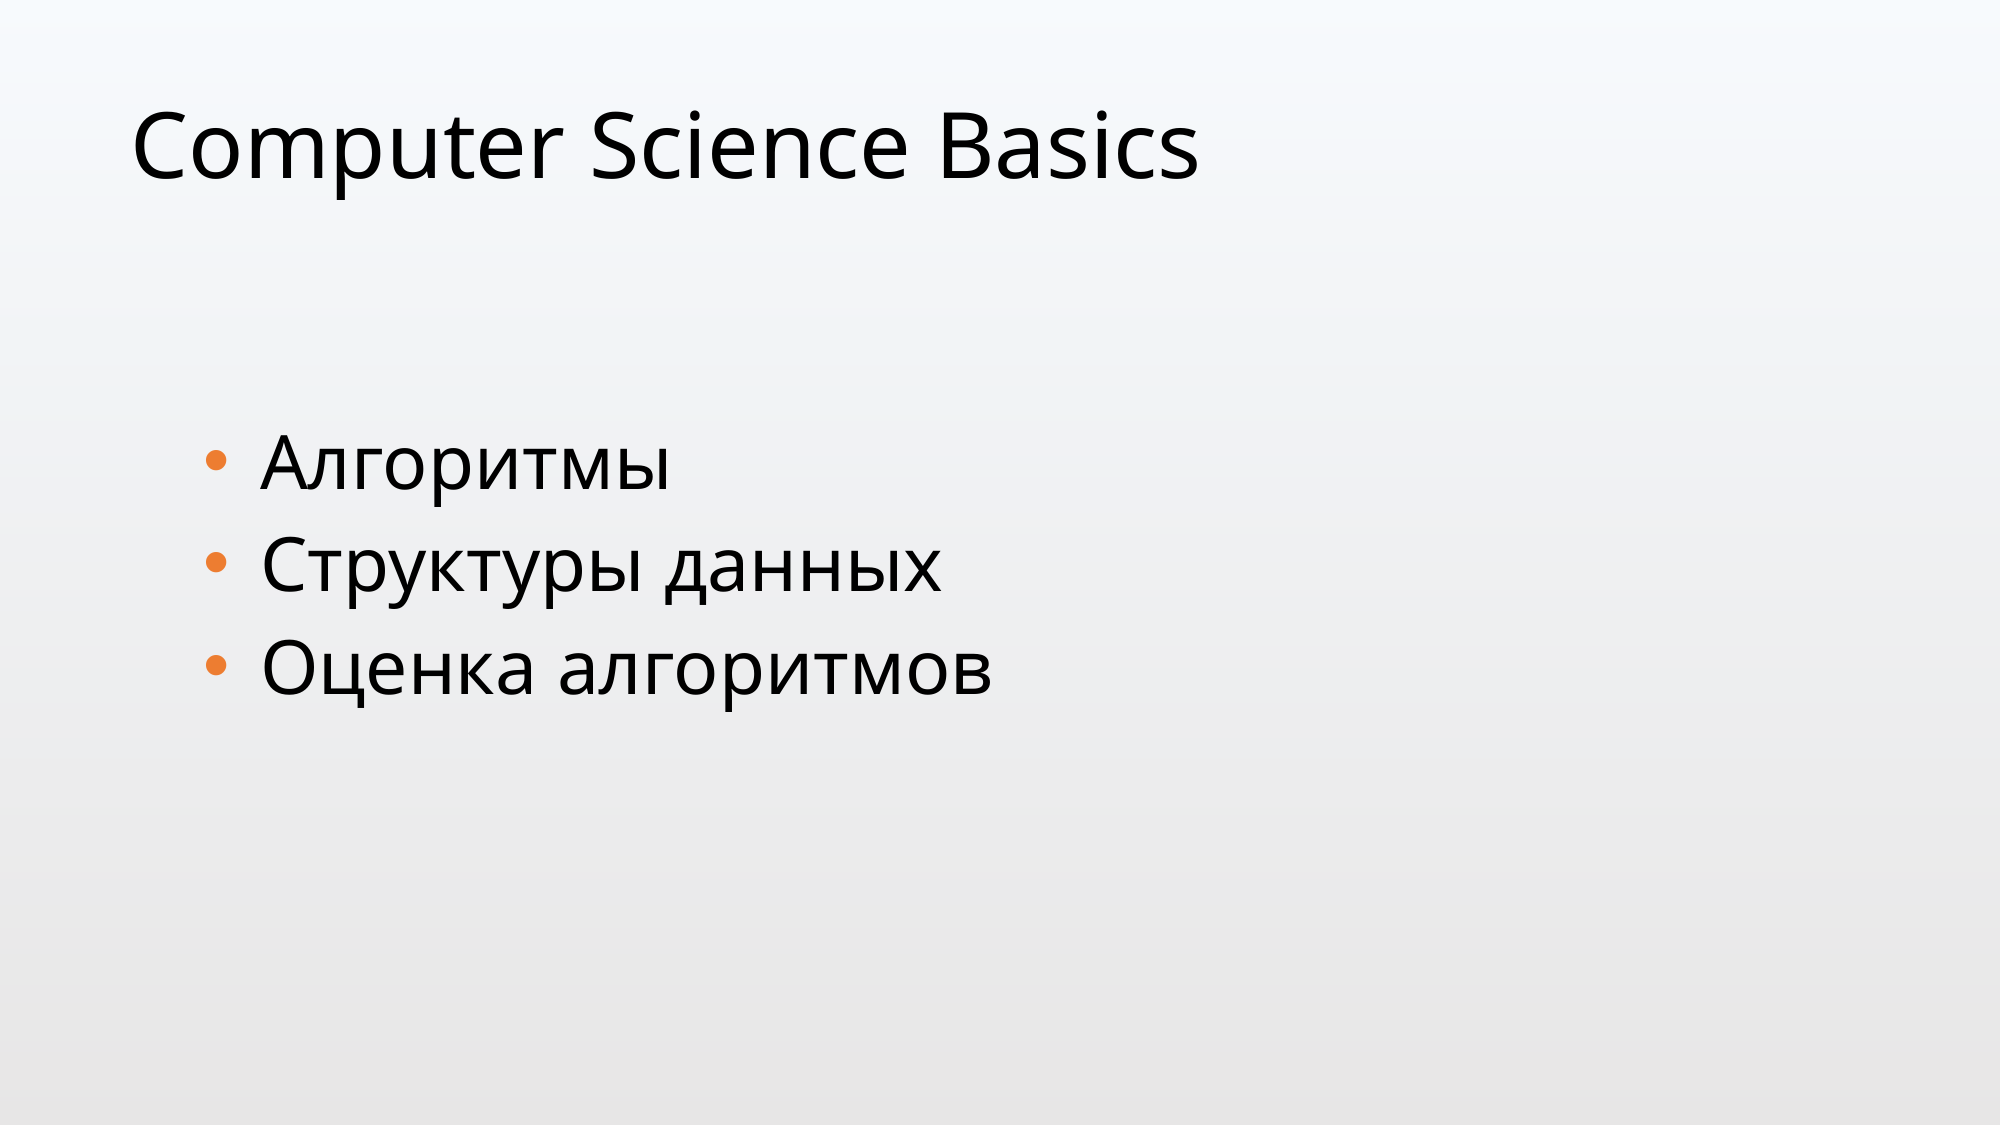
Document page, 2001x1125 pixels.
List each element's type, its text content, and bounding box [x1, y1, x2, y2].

text_box Computer Science Basics [130, 99, 1570, 316]
text_box Алгоритмы Структуры данных Оценка алгоритмов [188, 407, 1971, 717]
